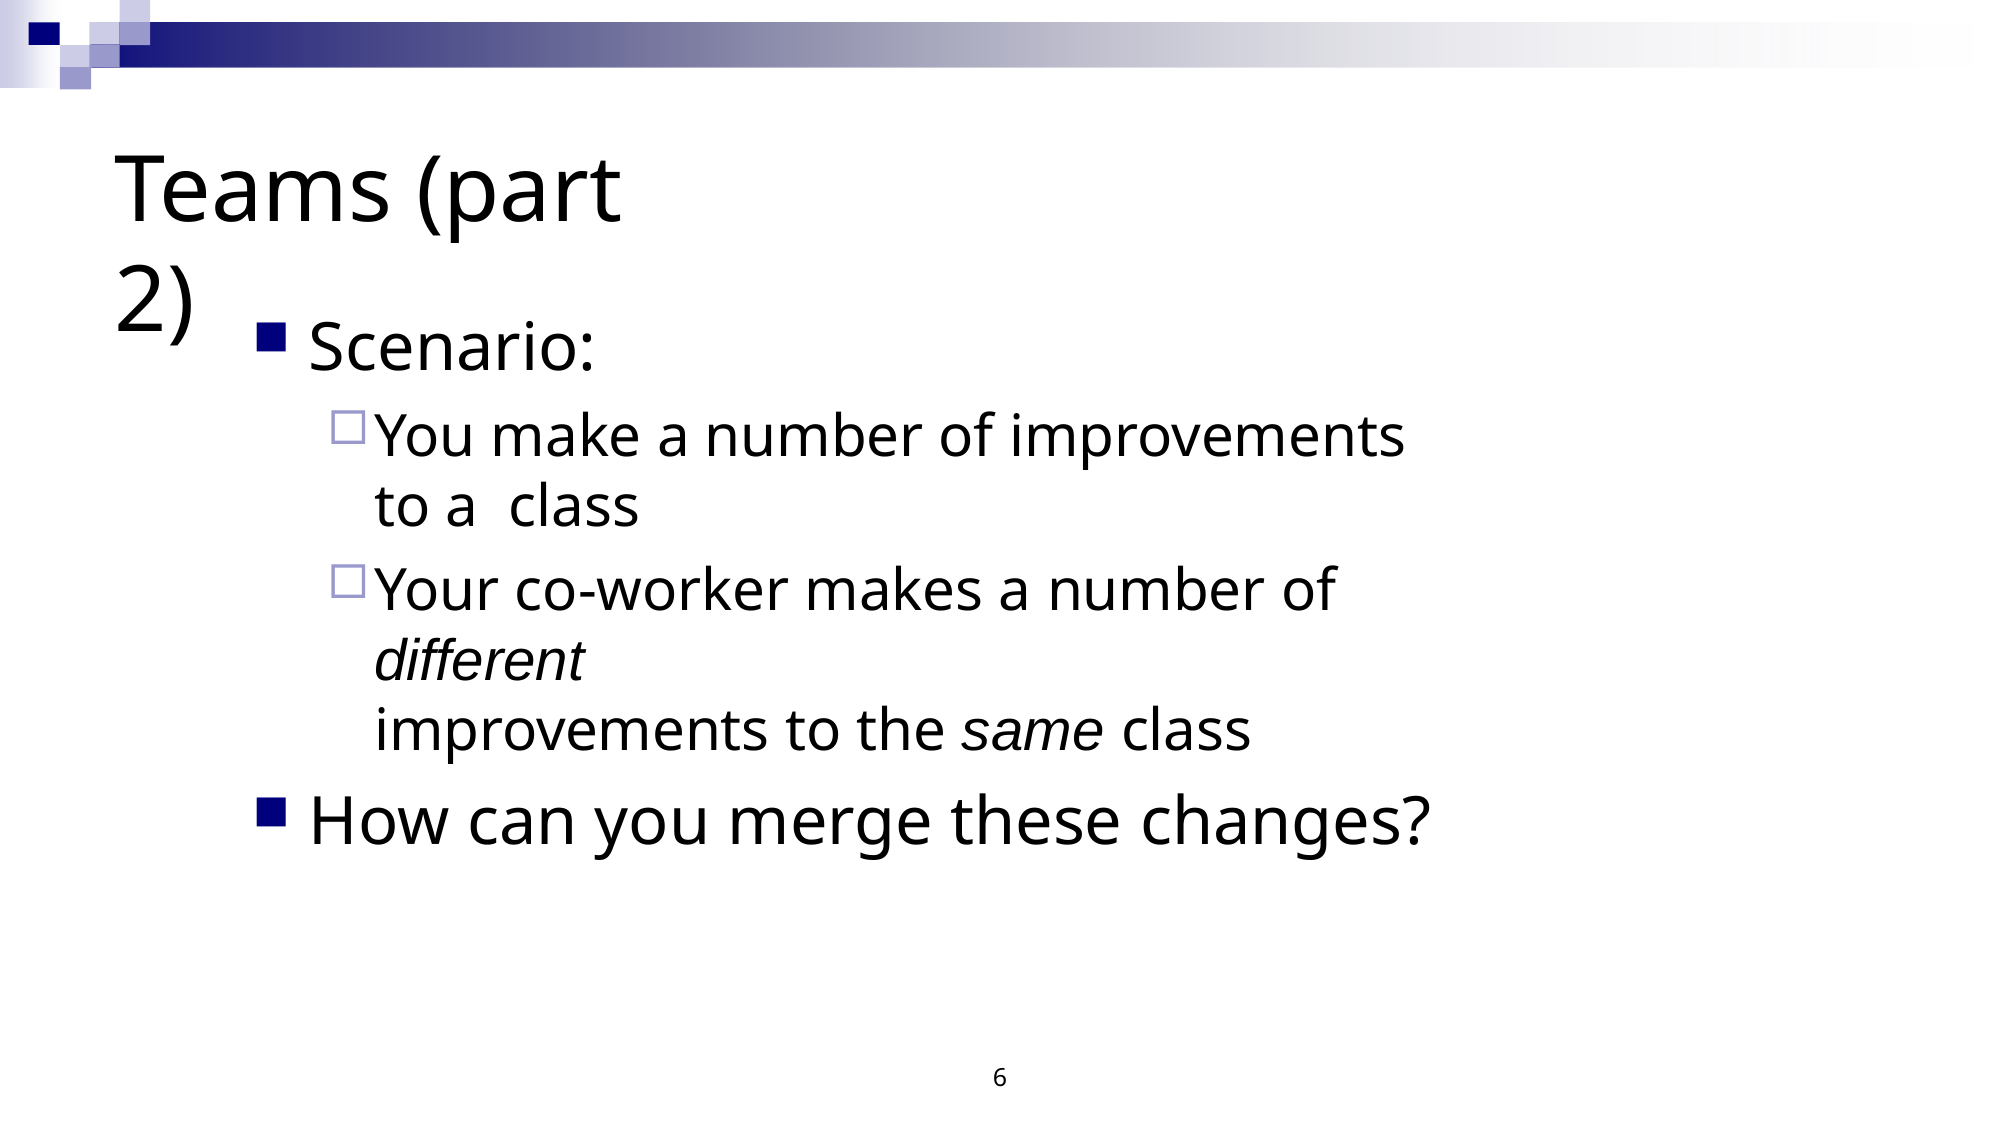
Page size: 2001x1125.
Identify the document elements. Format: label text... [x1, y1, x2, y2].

picture [0, 0, 63, 88]
title Teams (part 2) [112, 127, 719, 351]
picture [120, 22, 2000, 68]
text_box 6 [990, 1059, 1010, 1092]
text_box Scenario: You make a number of improvements to a class Your co-worker makes a number of different improvements to the same class How can you merge these changes? [250, 285, 1517, 858]
